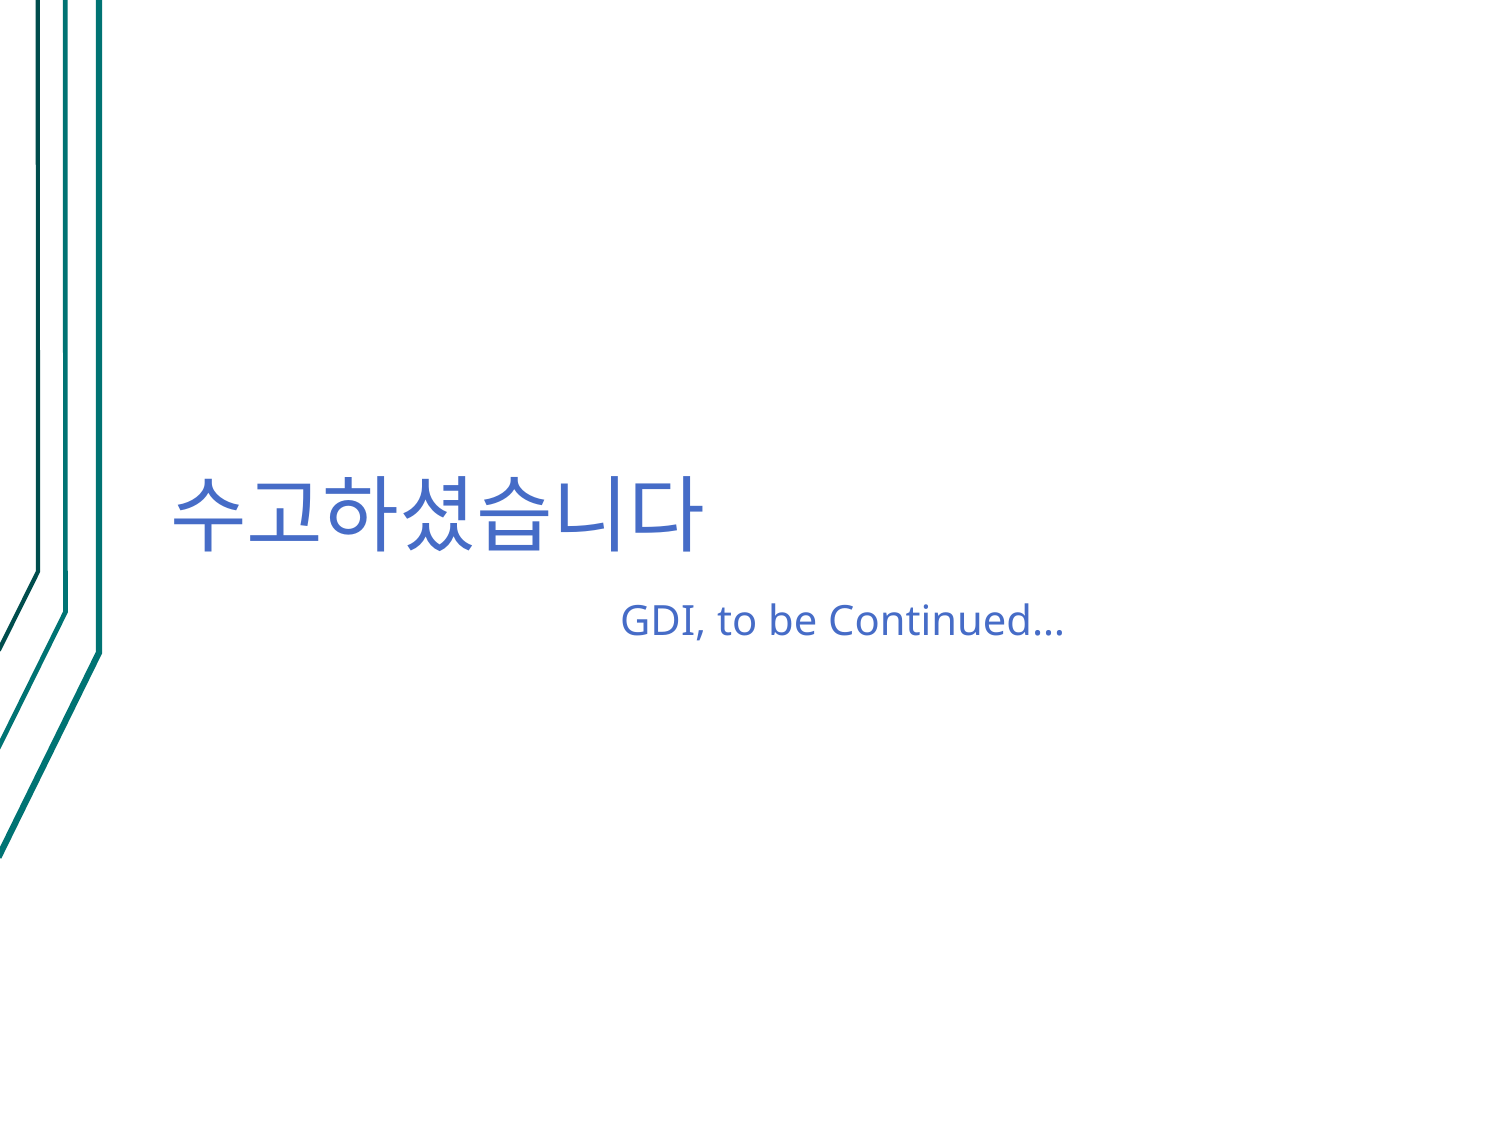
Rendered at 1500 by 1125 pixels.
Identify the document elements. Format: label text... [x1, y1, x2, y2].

title 수고하셨습니다 GDI, to be Continued… [150, 45, 1425, 1083]
